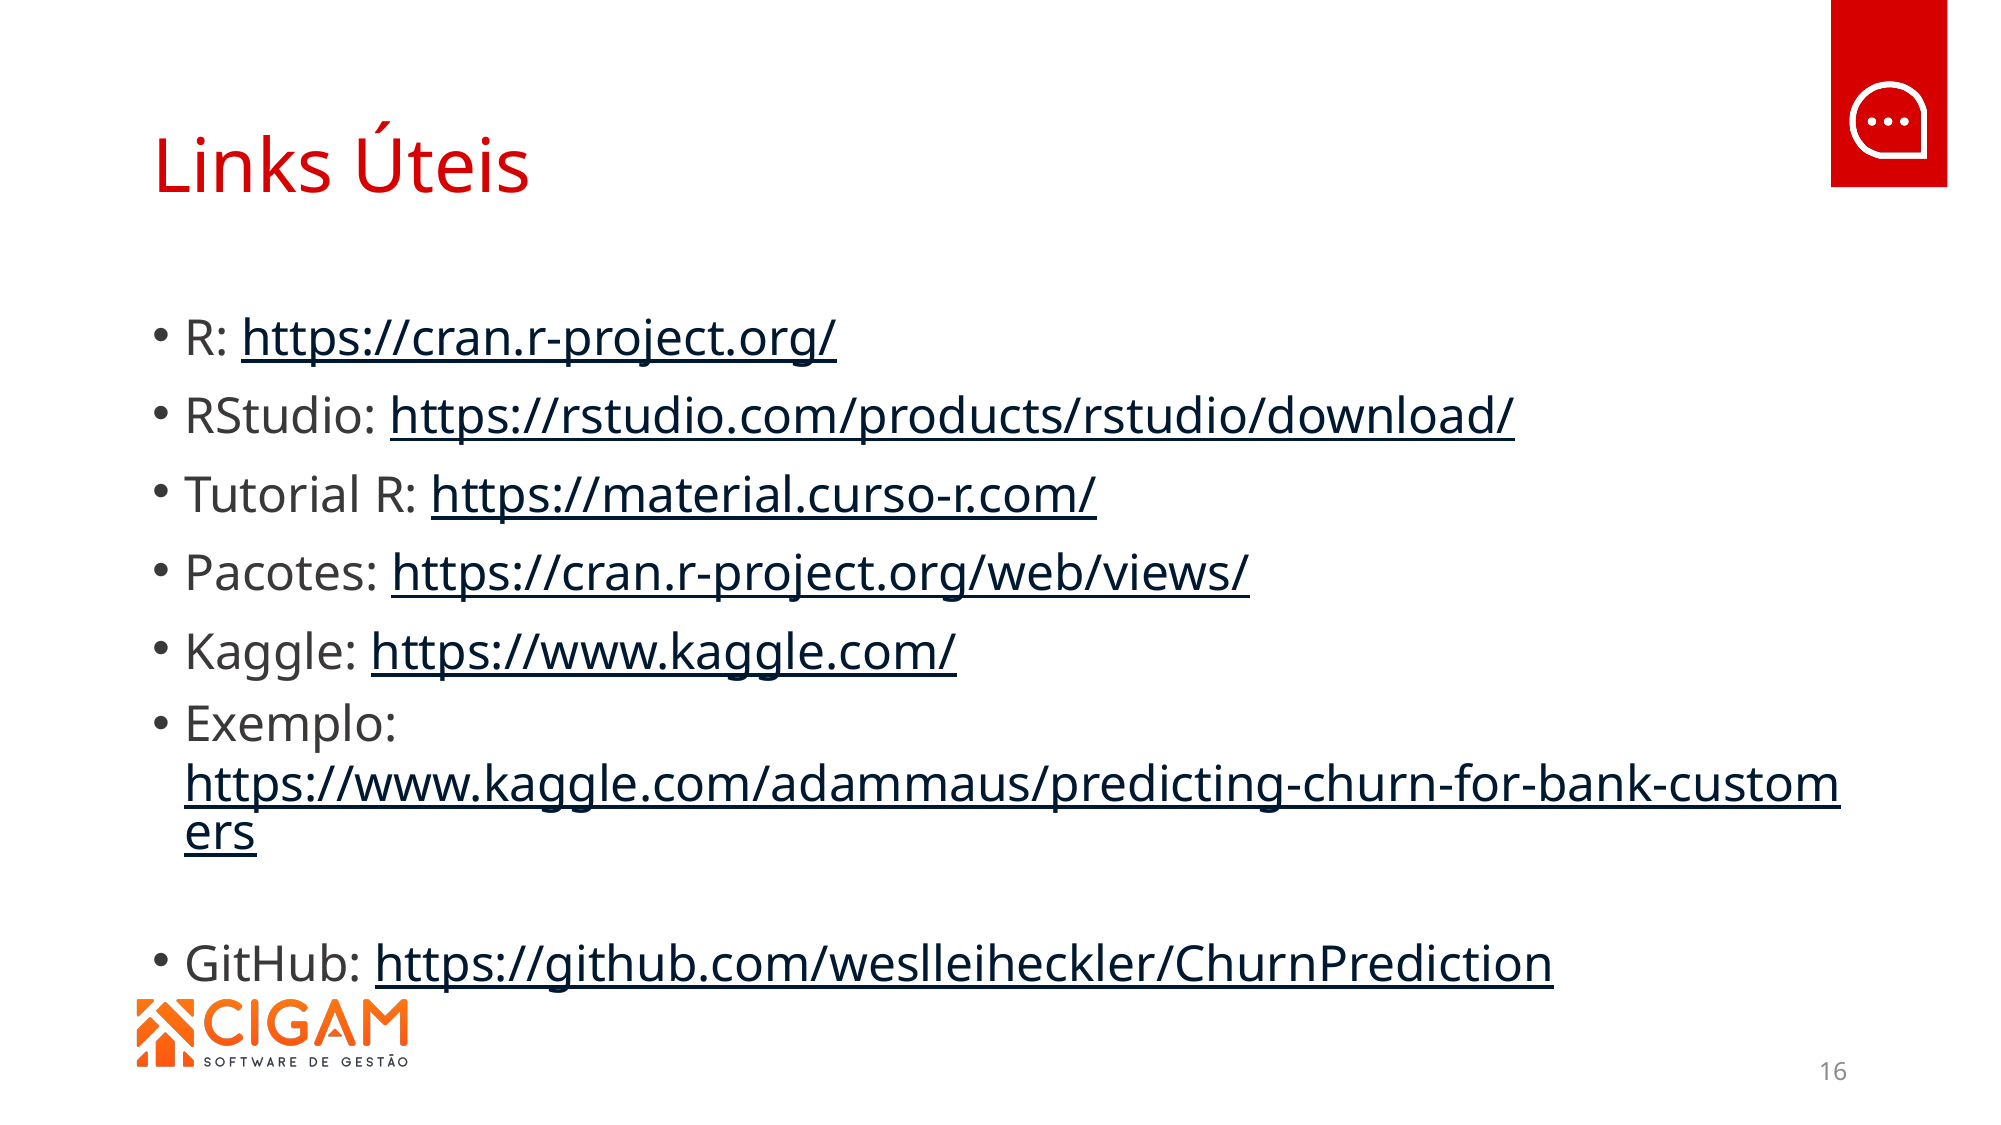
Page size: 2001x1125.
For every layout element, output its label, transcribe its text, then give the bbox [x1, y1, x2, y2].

list R: https://cran.r-project.org/ RStudio: https://rstudio.com/products/rstudio/download/ Tutorial R: https://material.curso-r.com/ Pacotes: https://cran.r-project.org/web/views/ Kaggle: https://www.kaggle.com/ Exemplo: https://www.kaggle.com/adammaus/predicting-churn-for-bank-customers GitHub: https://github.com/weslleiheckler/ChurnPrediction [137, 299, 1863, 953]
title Links Úteis [137, 59, 1774, 278]
slide_number 16 [1412, 1042, 1863, 1103]
picture [126, 993, 418, 1073]
picture [1841, 75, 1938, 169]
